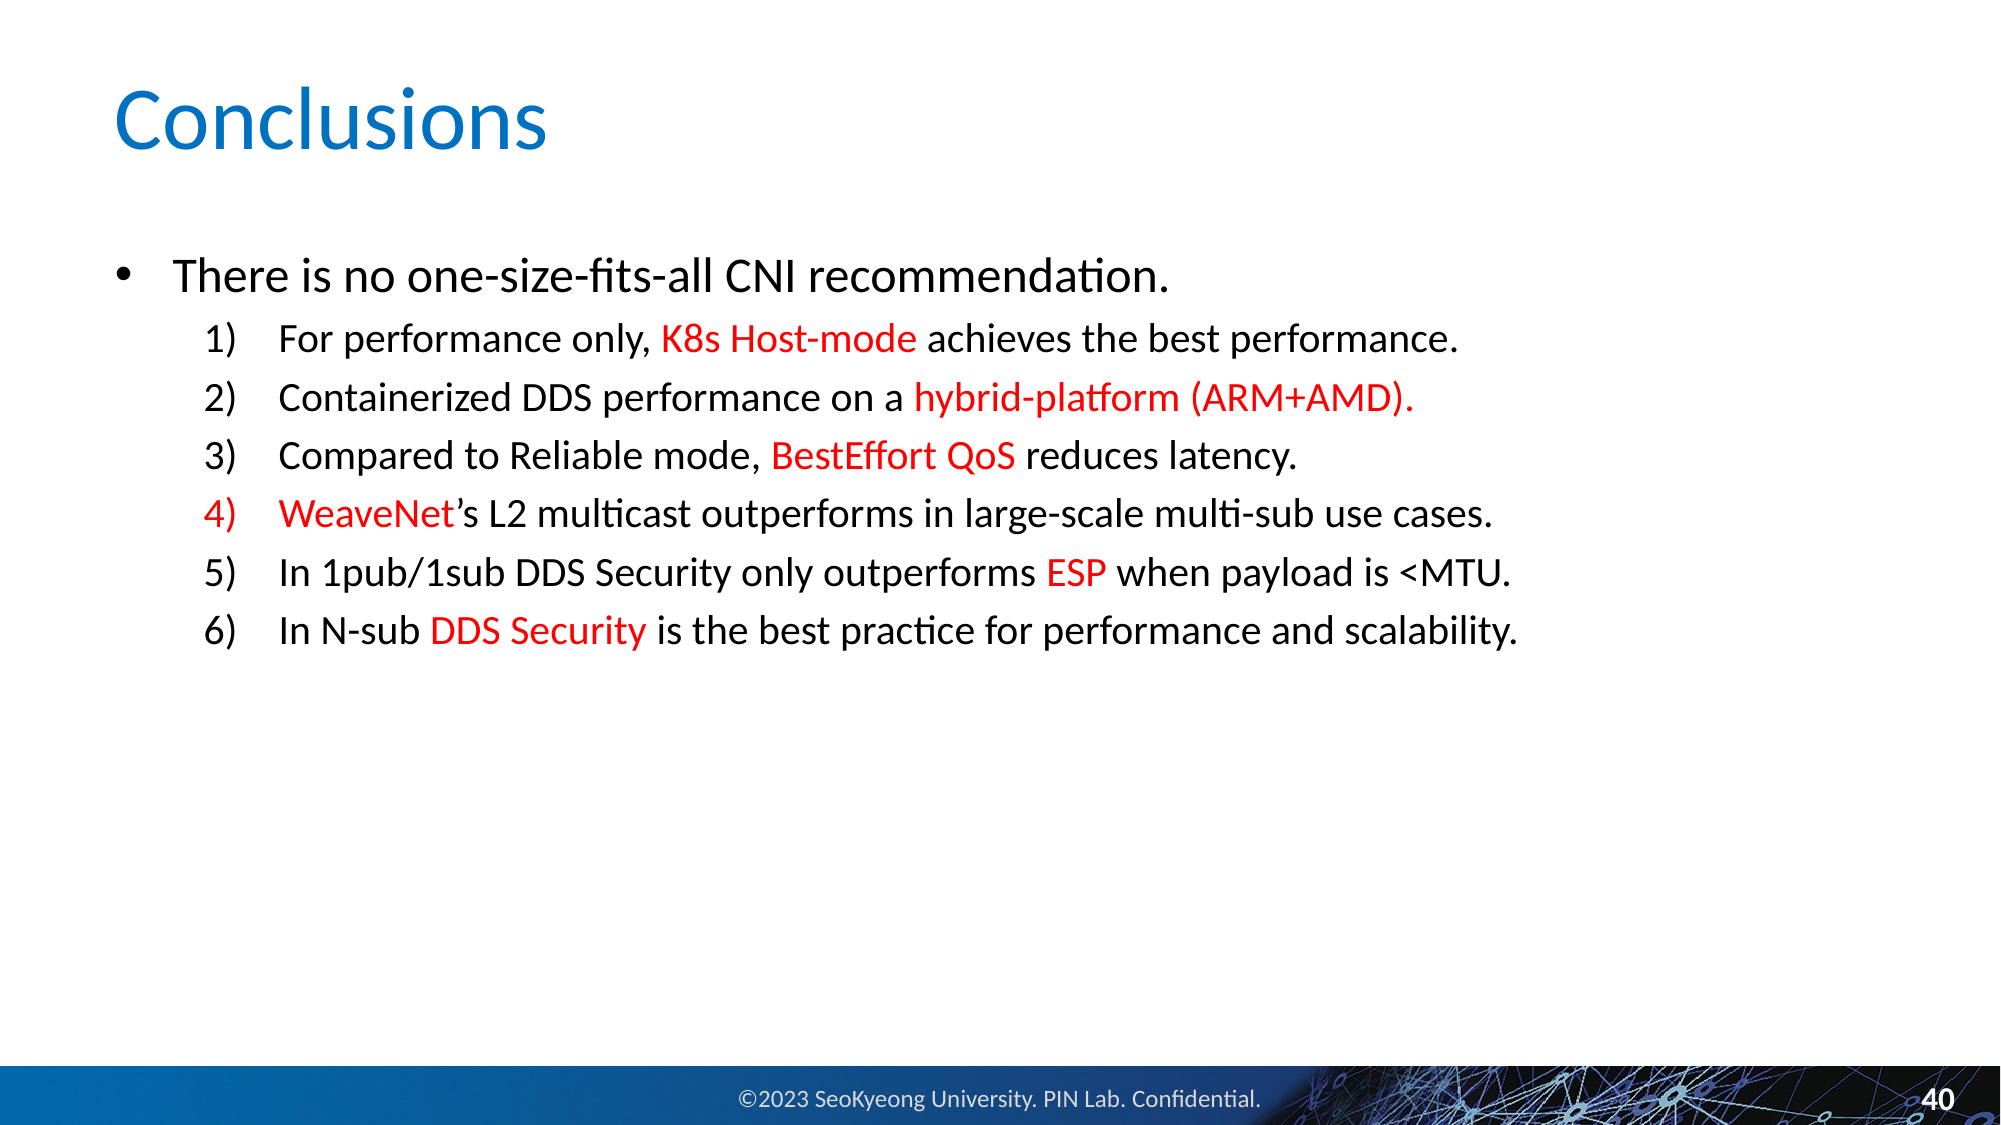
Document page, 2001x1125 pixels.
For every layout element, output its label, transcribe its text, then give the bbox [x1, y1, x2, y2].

picture [0, 1066, 2001, 1125]
list There is no one-size-fits-all CNI recommendation. For performance only, K8s Host-mode achieves the best performance. Containerized DDS performance on a hybrid-platform (ARM+AMD). Compared to Reliable mode, BestEffort QoS reduces latency. WeaveNet’s L2 multicast outperforms in large-scale multi-sub use cases. In 1pub/1sub DDS Security only outperforms ESP when payload is <MTU. In N-sub DDS Security is the best practice for performance and scalability. [99, 235, 1900, 1050]
slide_number 40 [1519, 1067, 1970, 1125]
title Conclusions [99, 45, 1745, 200]
